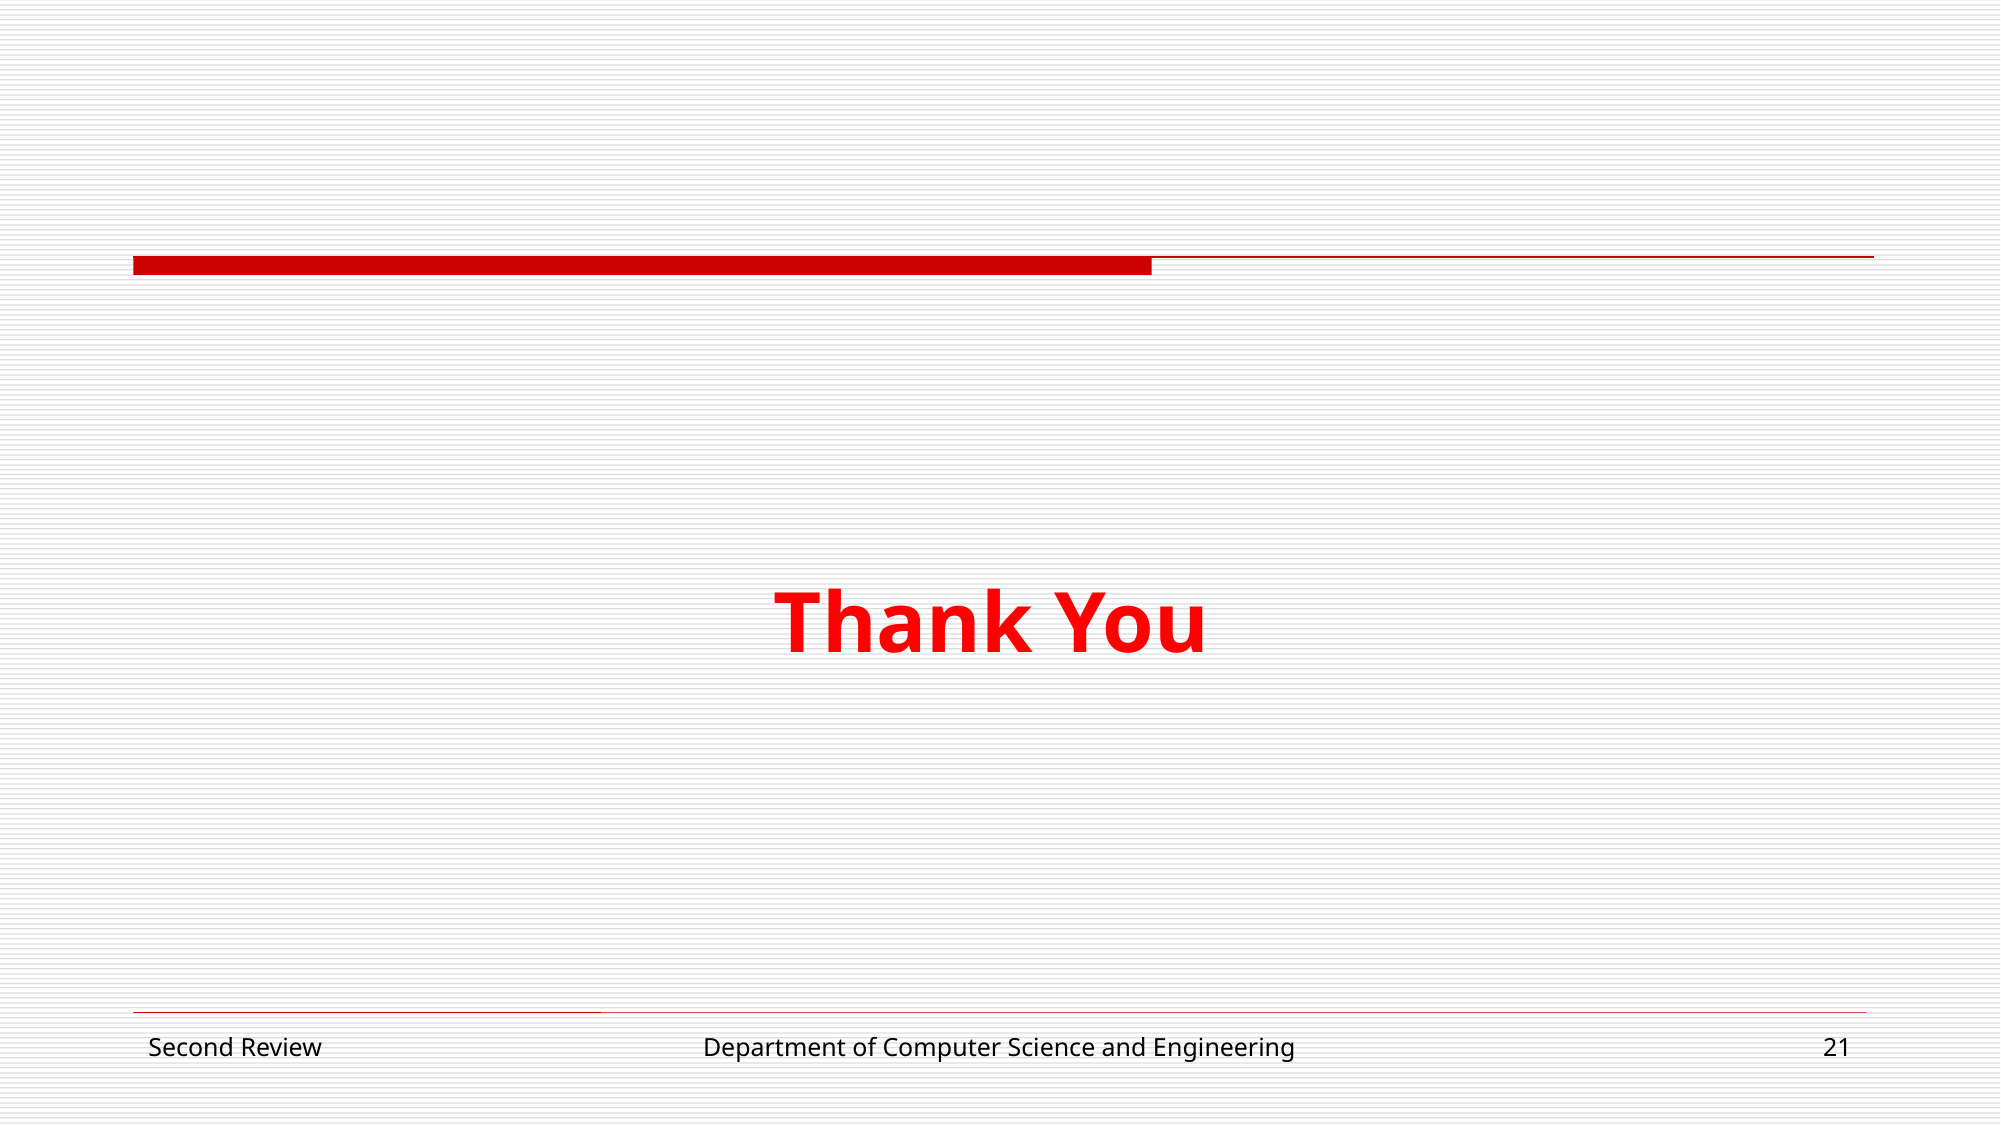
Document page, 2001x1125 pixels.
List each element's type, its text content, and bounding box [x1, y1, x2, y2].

footer Department of Computer Science and Engineering [683, 1024, 1317, 1103]
slide_number Second Review [133, 1024, 567, 1103]
slide_number 21 [1433, 1024, 1867, 1103]
title Thank You [116, 519, 1867, 720]
picture [0, 0, 2001, 1125]
